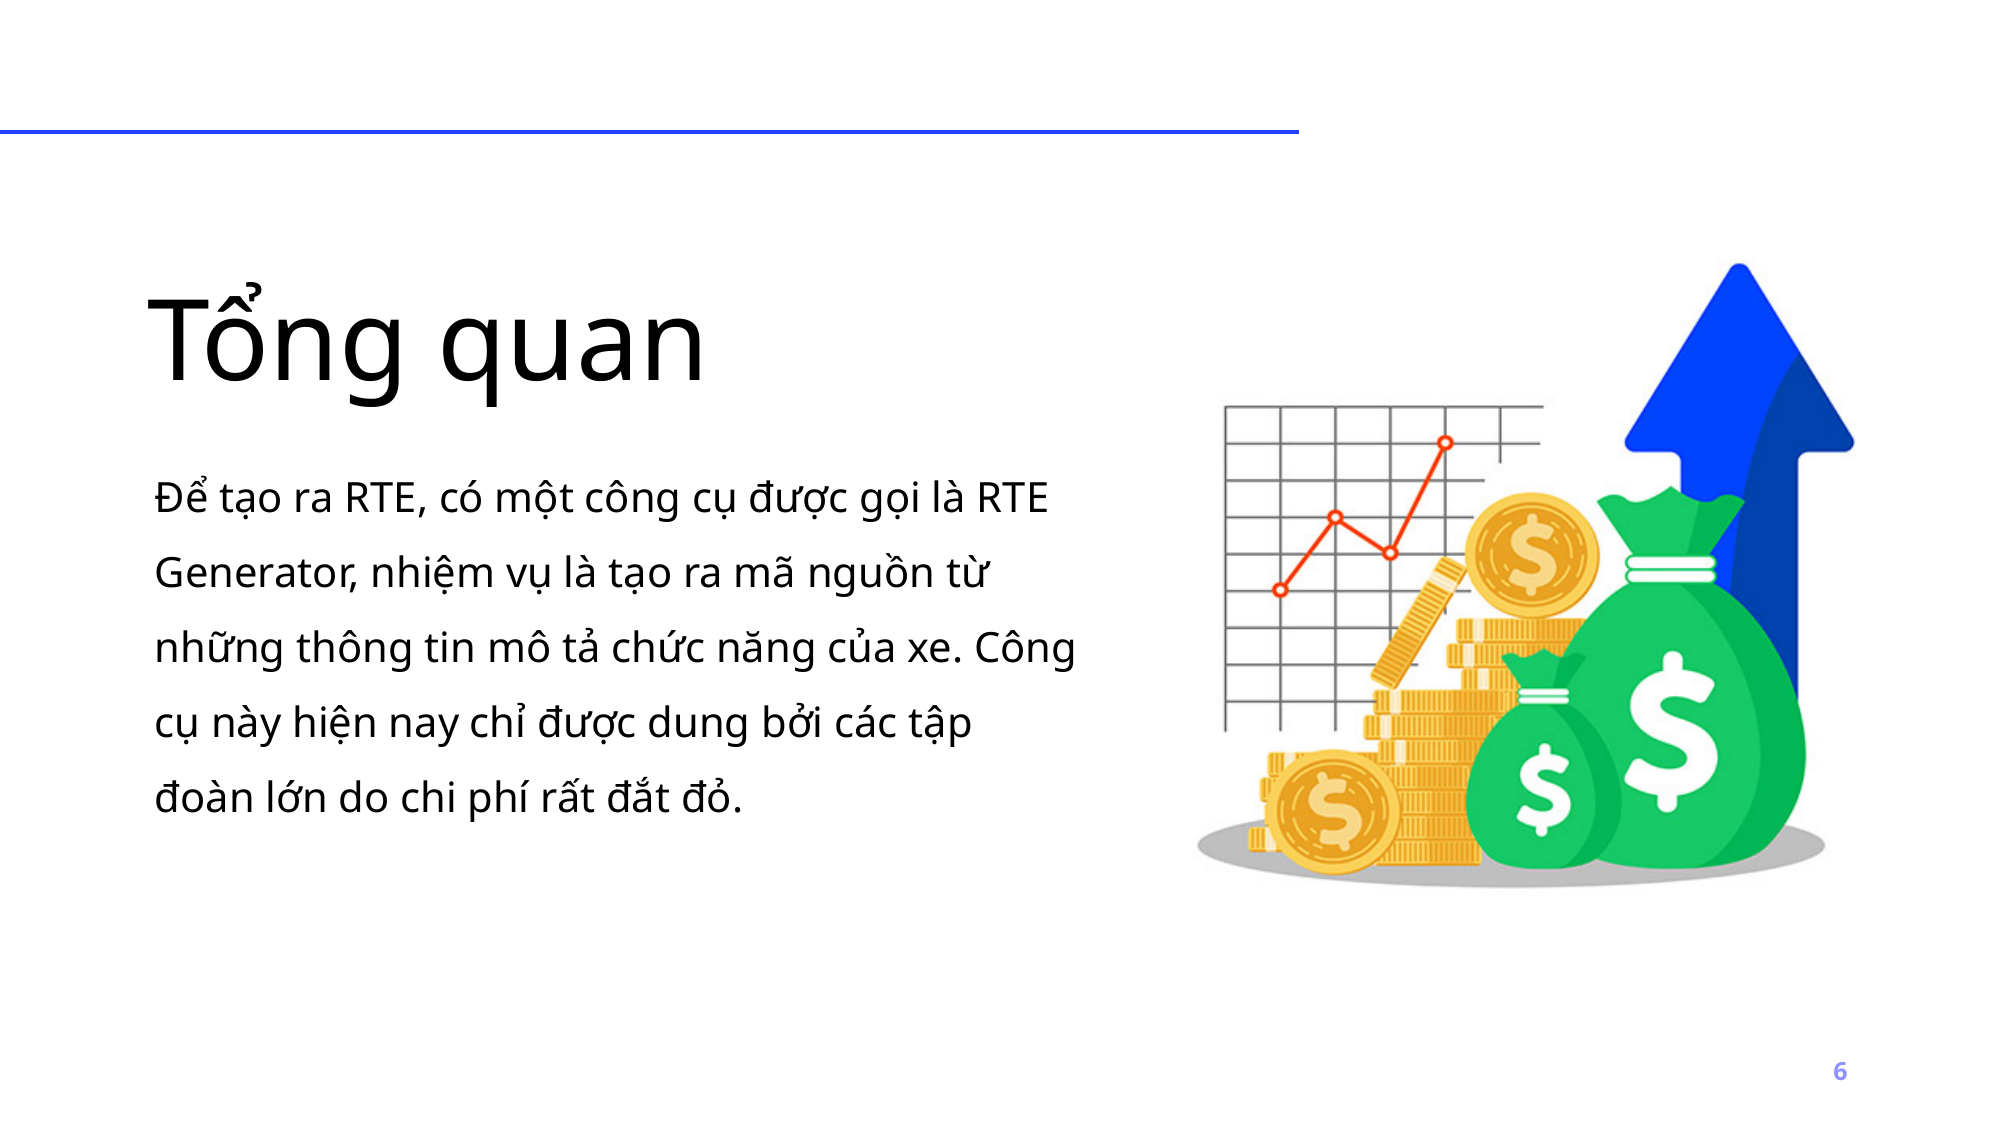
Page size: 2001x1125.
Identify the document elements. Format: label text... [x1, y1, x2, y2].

list Để tạo ra RTE, có một công cụ được gọi là RTE Generator, nhiệm vụ là tạo ra mã nguồn từ những thông tin mô tả chức năng của xe. Công cụ này hiện nay chỉ được dung bởi các tập đoàn lớn do chi phí rất đắt đỏ. [139, 438, 1093, 987]
title Tổng quan [131, 218, 1148, 413]
slide_number 6 [1412, 1042, 1863, 1103]
picture [1092, 259, 1949, 906]
